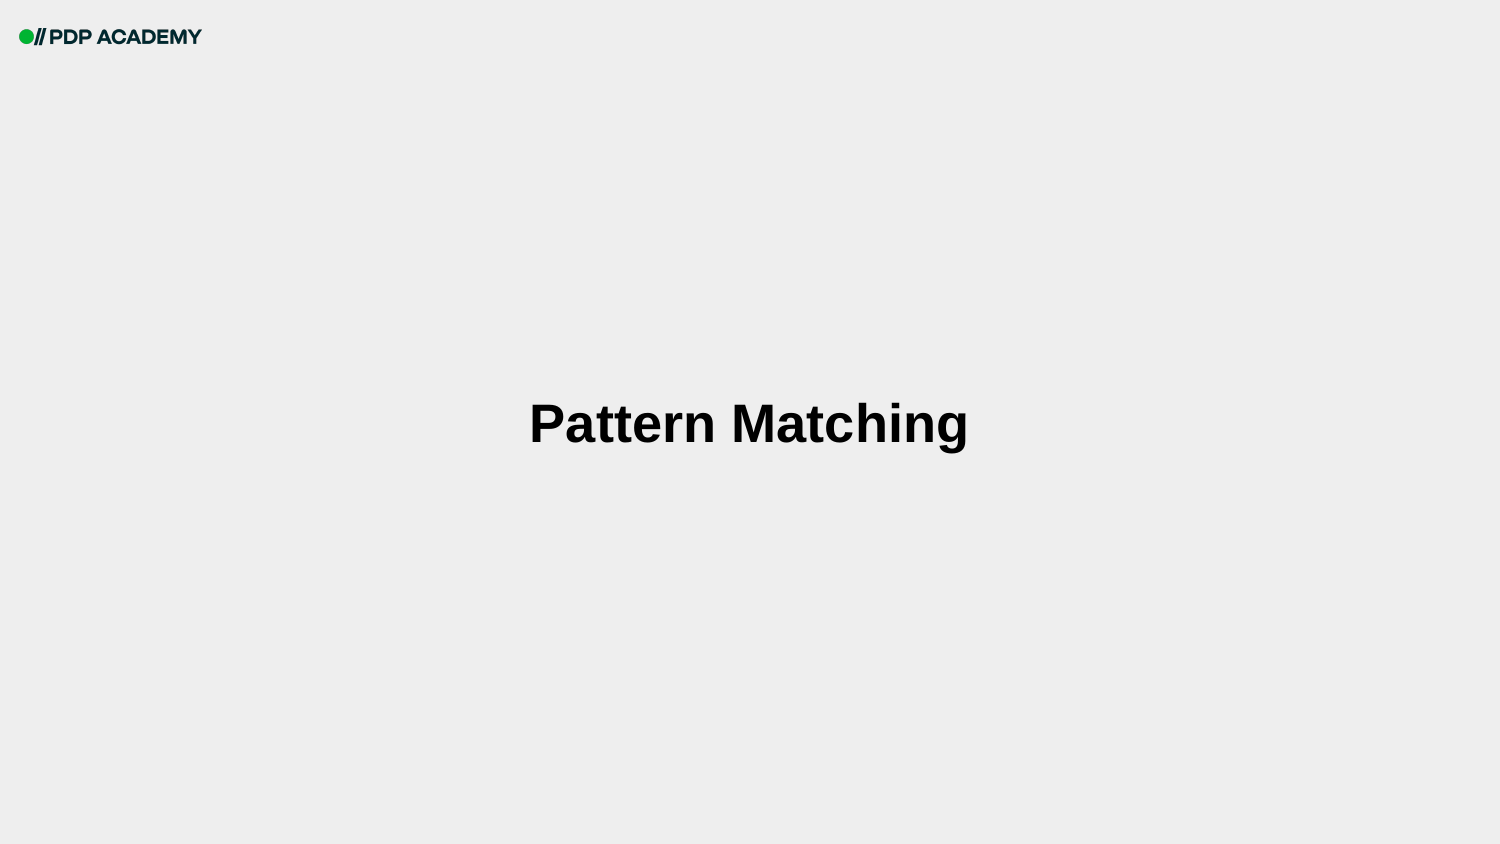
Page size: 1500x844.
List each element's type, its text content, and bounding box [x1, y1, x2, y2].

text_box Pattern Matching [0, 373, 1500, 469]
picture [2, 0, 218, 78]
